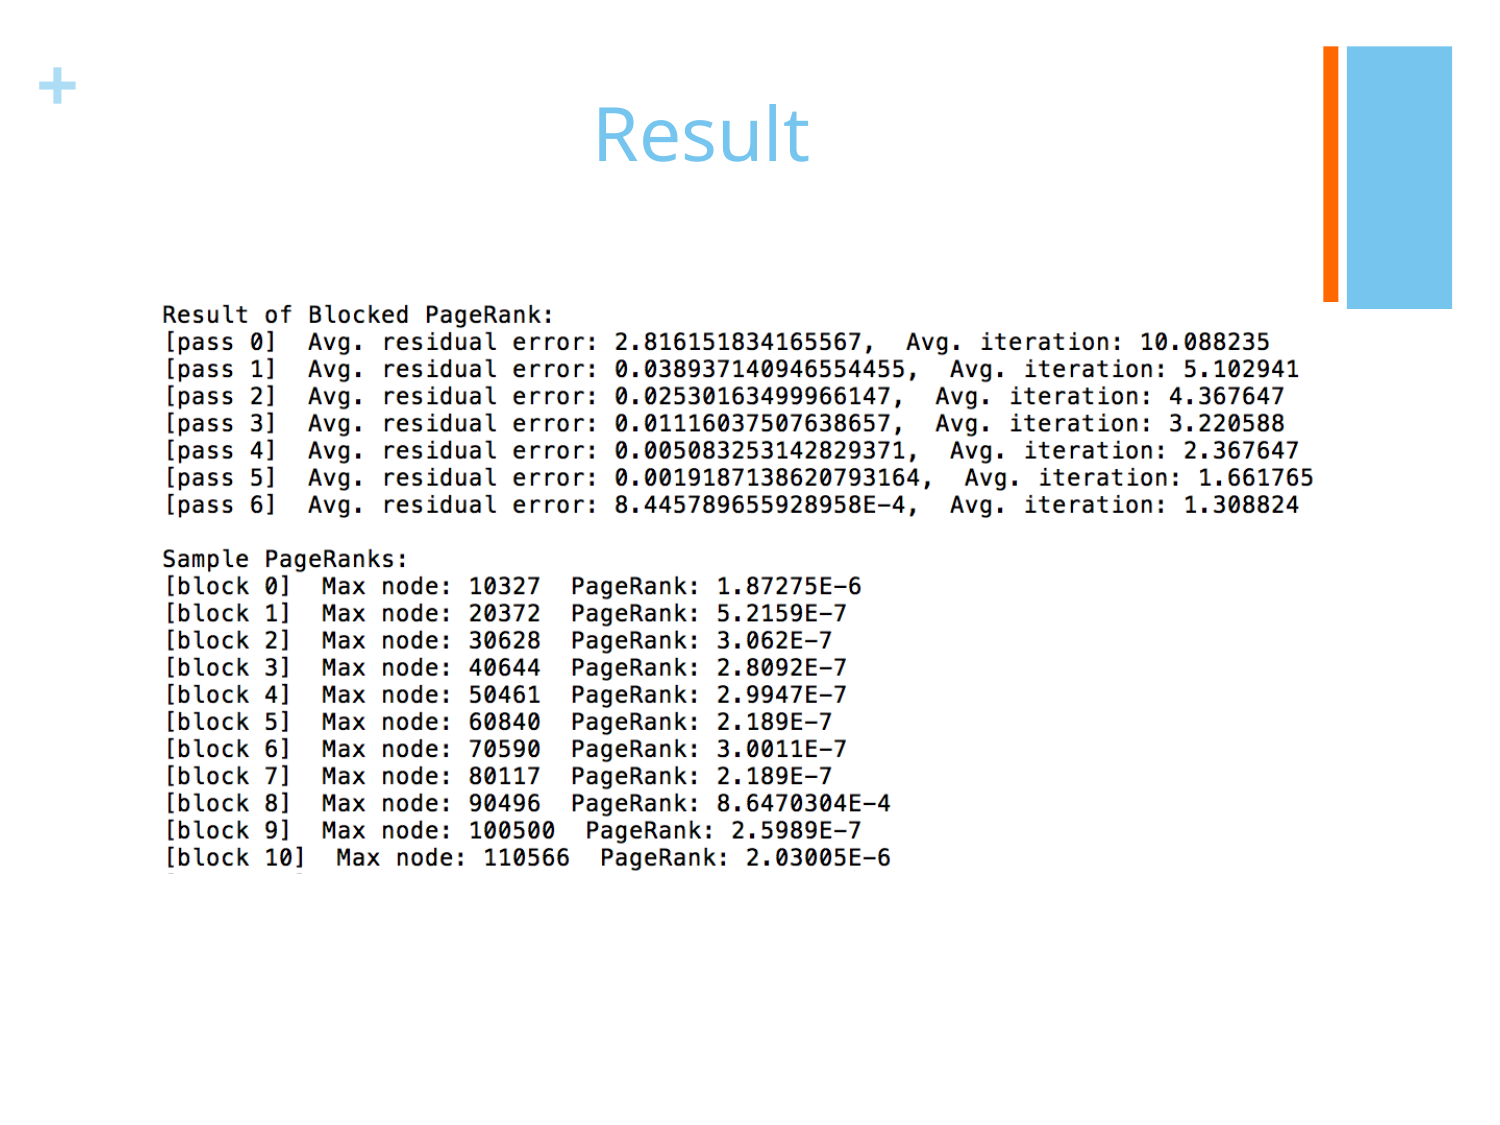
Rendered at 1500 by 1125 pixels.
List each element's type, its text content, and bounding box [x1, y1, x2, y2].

title Result [81, 79, 1322, 263]
picture [155, 302, 1345, 875]
